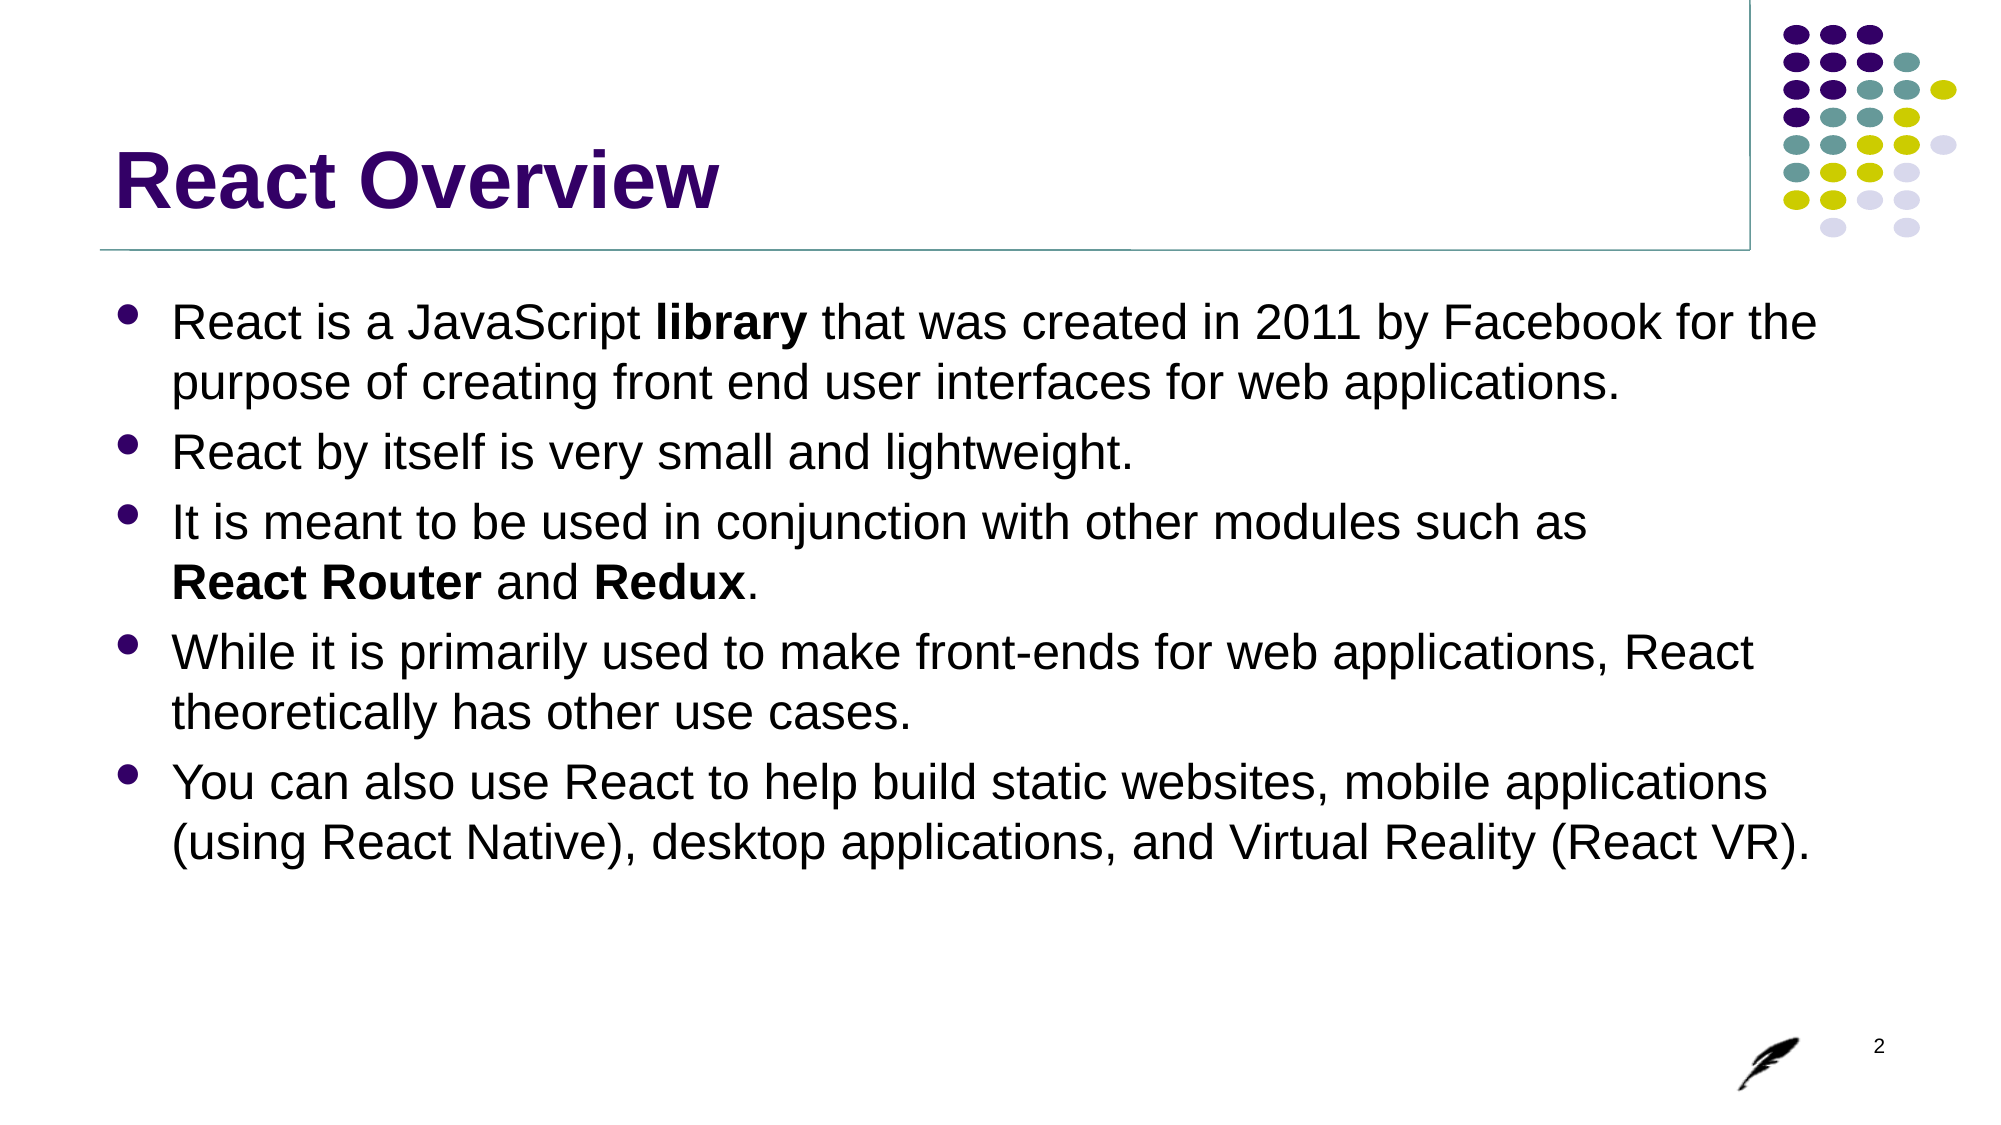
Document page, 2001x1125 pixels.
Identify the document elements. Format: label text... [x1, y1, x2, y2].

title React Overview [99, 20, 1750, 233]
list React is a JavaScript library that was created in 2011 by Facebook for the purpose of creating front end user interfaces for web applications. React by itself is very small and lightweight. It is meant to be used in conjunction with other modules such as React Router and Redux. While it is primarily used to make front-ends for web applications, React theoretically has other use cases. You can also use React to help build static websites, mobile applications (using React Native), desktop applications, and Virtual Reality (React VR). [99, 282, 1900, 1006]
slide_number 2 [1433, 1025, 1900, 1100]
